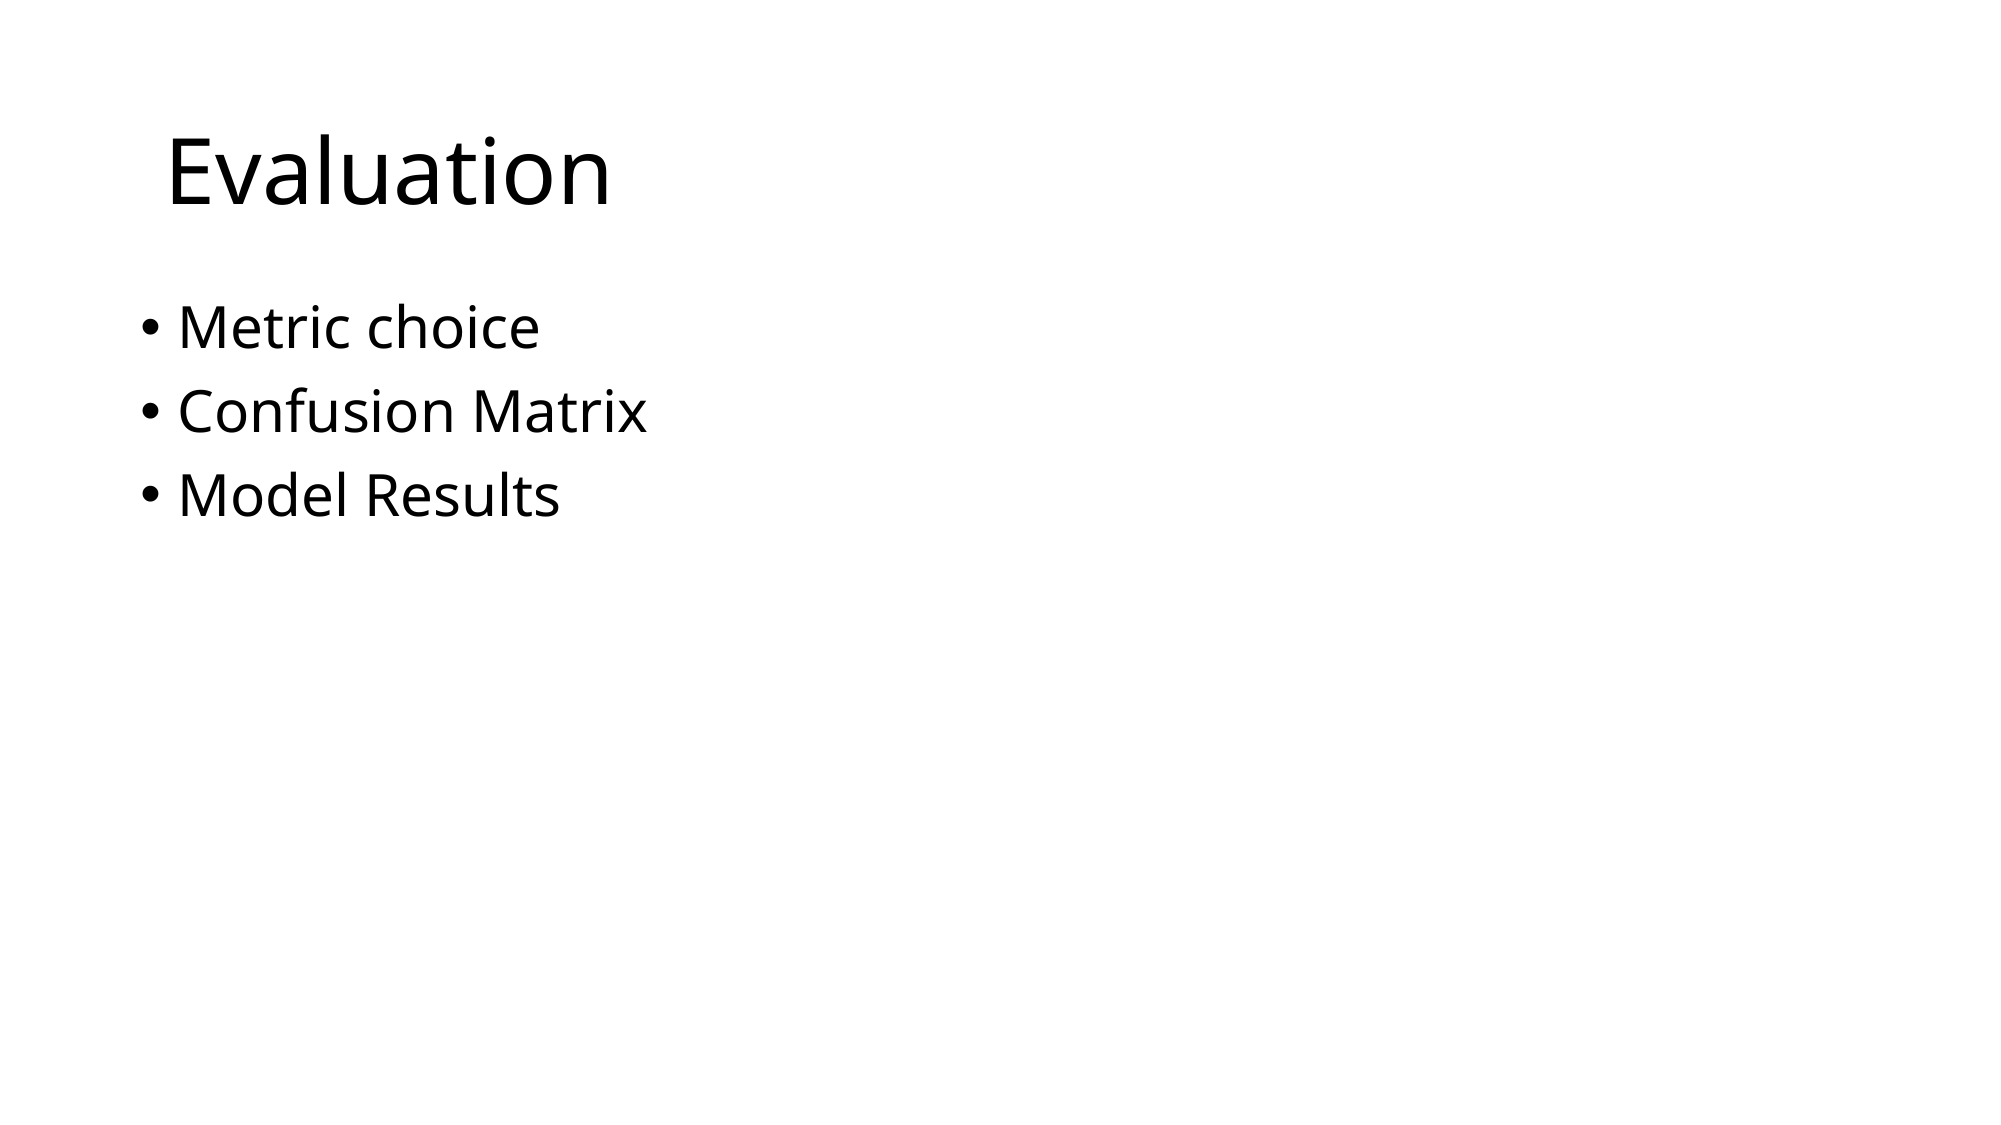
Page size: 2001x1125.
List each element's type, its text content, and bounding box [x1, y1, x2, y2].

list Metric choice Confusion Matrix Model Results [125, 290, 1851, 1005]
title Evaluation [149, 66, 1875, 284]
